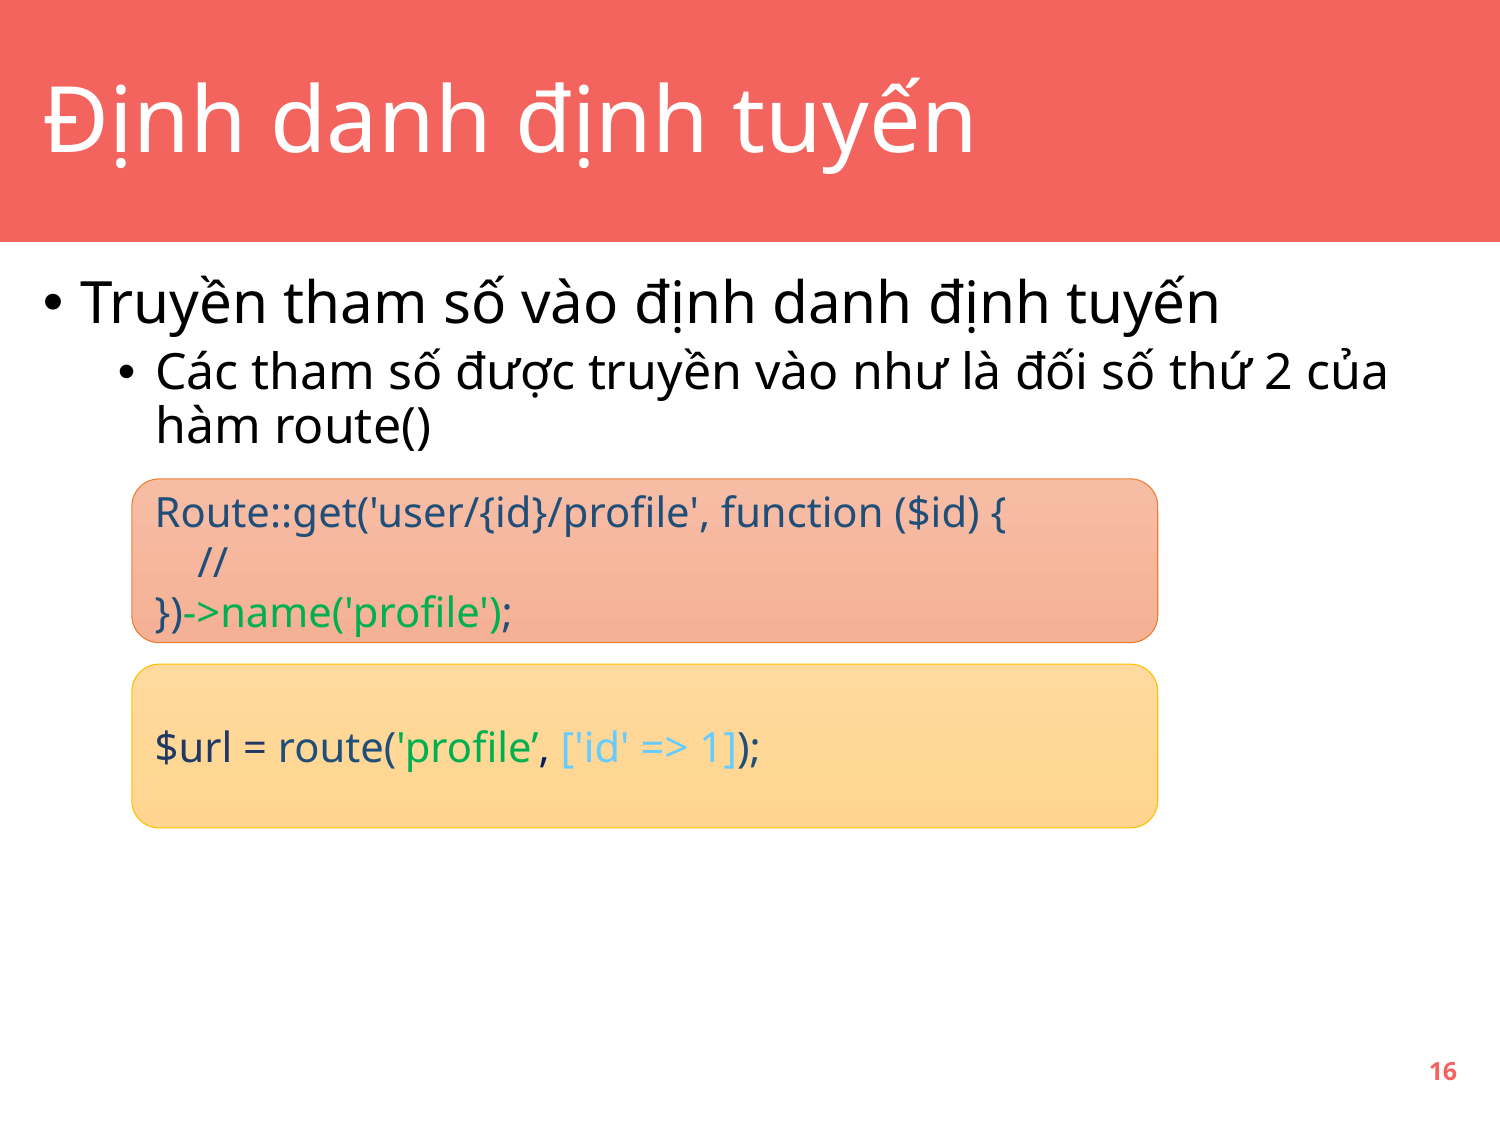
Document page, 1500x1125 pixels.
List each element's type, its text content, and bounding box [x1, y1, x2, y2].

text_box $url = route('profile’, ['id' => 1]); [131, 663, 1159, 829]
title Định danh định tuyến [27, 40, 1473, 206]
slide_number 16 [1134, 1042, 1473, 1103]
list Truyền tham số vào định danh định tuyến Các tham số được truyền vào như là đối số thứ 2 của hàm route() [27, 265, 1473, 1014]
text_box Route::get('user/{id}/profile', function ($id) { // })->name('profile'); [131, 478, 1159, 644]
